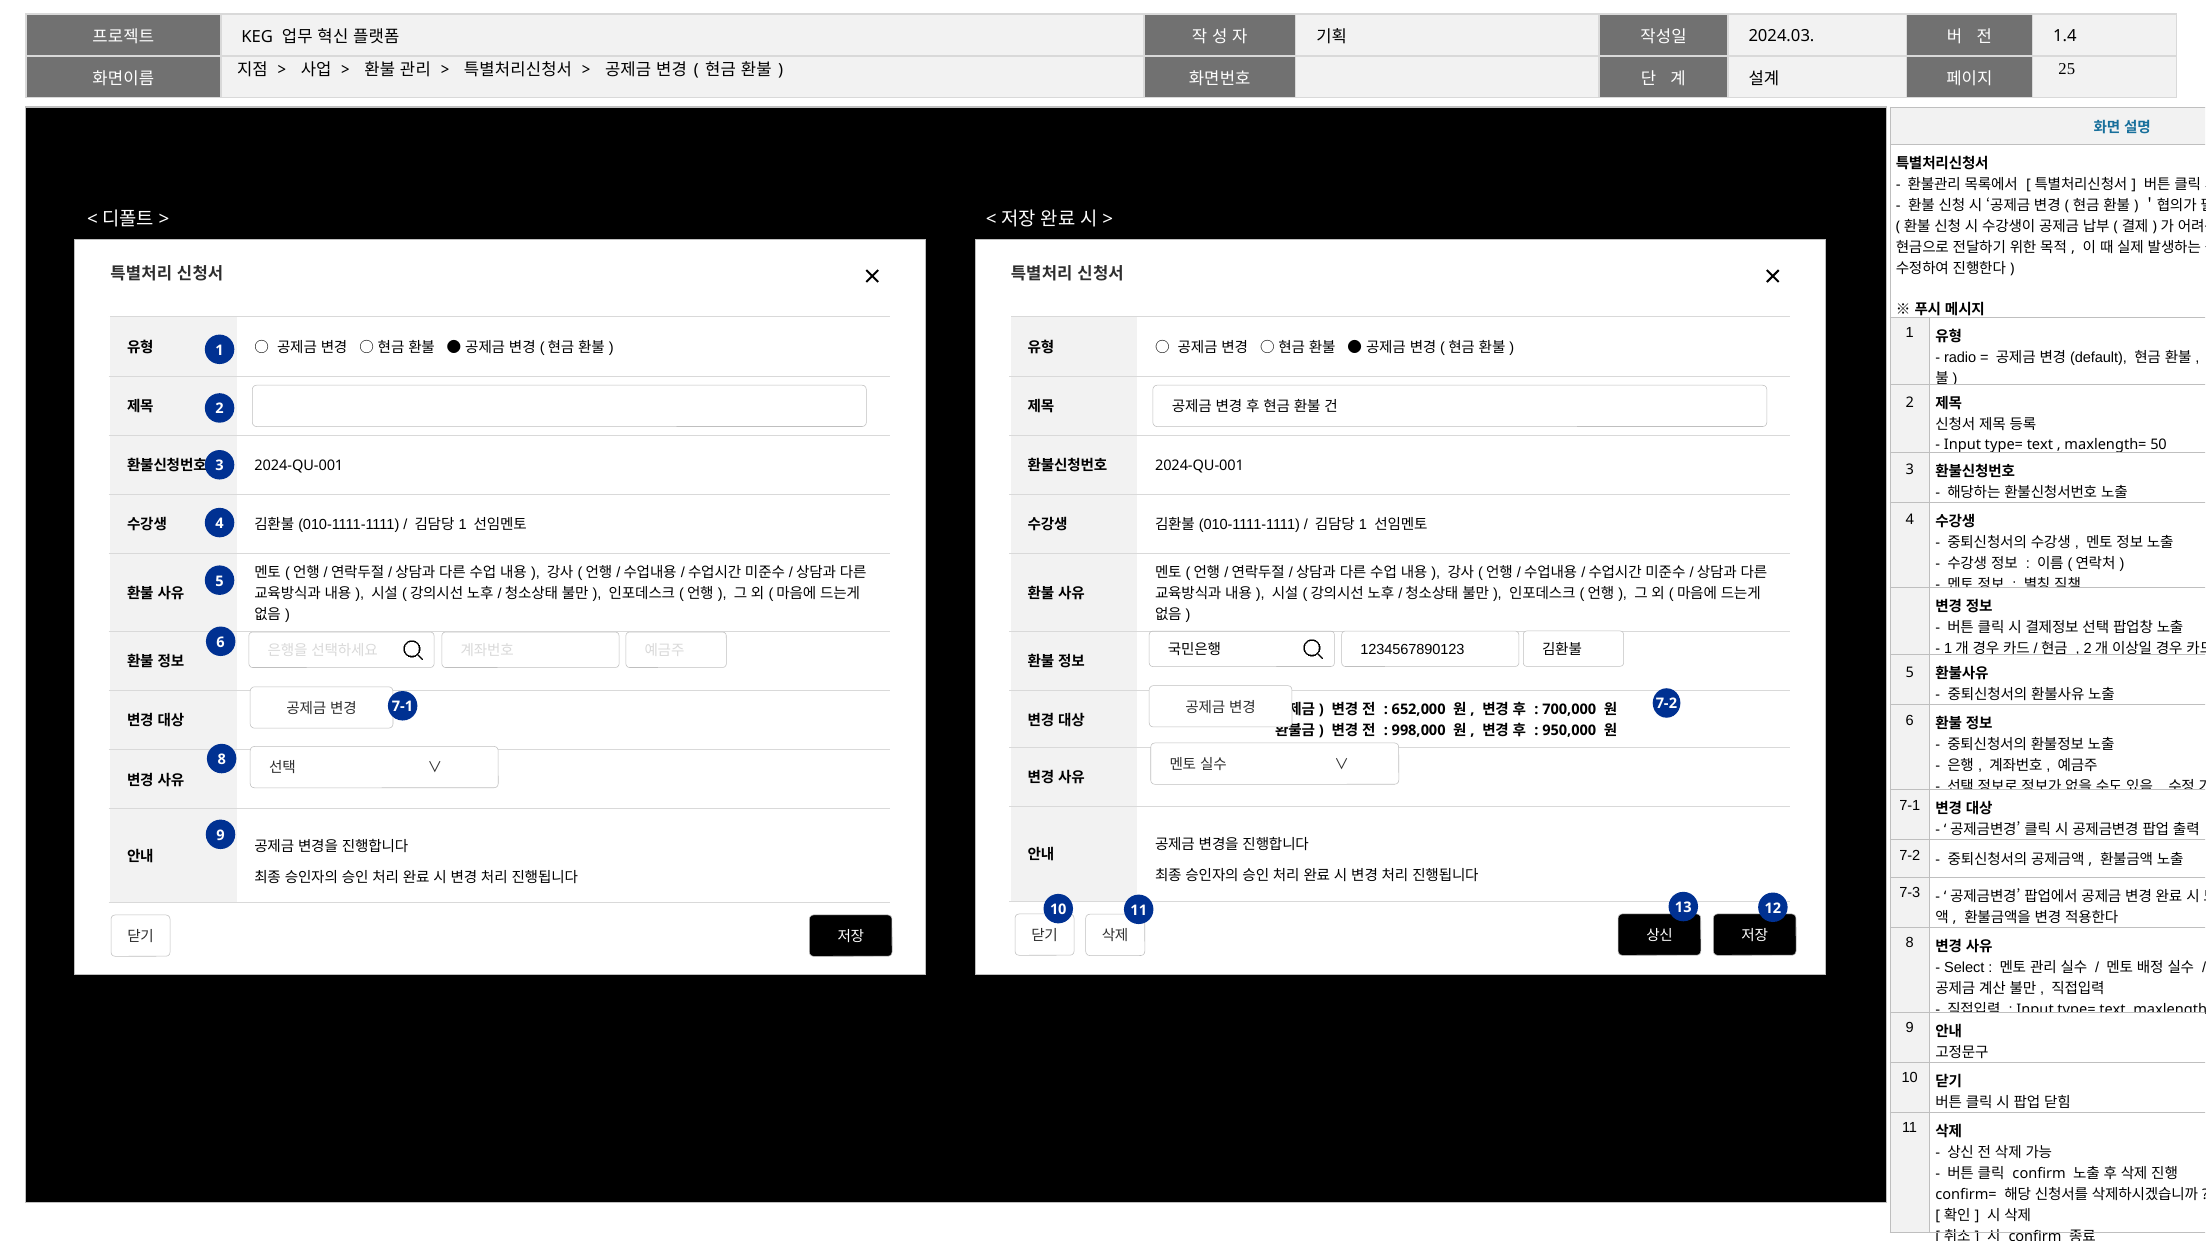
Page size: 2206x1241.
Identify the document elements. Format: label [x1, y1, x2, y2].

table_cell [110, 691, 890, 749]
table_cell [1930, 588, 2206, 654]
table_cell [1891, 1113, 1929, 1232]
table_cell [110, 495, 890, 553]
table_cell [1930, 655, 2206, 704]
table_cell [1891, 588, 1929, 654]
table_cell [110, 632, 890, 690]
table_cell [110, 377, 890, 435]
table_cell [1930, 1013, 2206, 1062]
table_cell [1930, 705, 2206, 789]
table_cell [1011, 377, 1790, 435]
table_cell [1930, 840, 2206, 877]
table_cell [1930, 928, 2206, 1012]
table_cell [1891, 385, 1929, 452]
table_cell [110, 436, 890, 494]
table_cell [1891, 1013, 1929, 1062]
table_cell [1891, 840, 1929, 877]
text_box [86, 188, 170, 237]
table_cell [1011, 691, 1790, 747]
table_cell [1891, 503, 1929, 587]
table_cell [1011, 632, 1790, 690]
table_cell [1930, 1063, 2206, 1112]
table_cell [1930, 318, 2206, 384]
text_box [975, 239, 1826, 975]
table_cell [1891, 453, 1929, 502]
table_cell [1891, 790, 1929, 839]
table_cell [1011, 554, 1790, 631]
table_cell [1930, 878, 2206, 927]
text_box [74, 239, 926, 975]
table_cell [1891, 878, 1929, 927]
table_cell [1011, 495, 1790, 553]
table_cell [1930, 453, 2206, 502]
table_header [1011, 317, 1790, 376]
table_cell [110, 809, 890, 902]
table_cell [1891, 655, 1929, 704]
table_cell [1930, 385, 2206, 452]
table_cell [1011, 748, 1790, 806]
table_cell [1011, 436, 1790, 494]
table_cell [1891, 1063, 1929, 1112]
table_cell [1930, 790, 2206, 839]
table_header [110, 317, 890, 376]
table_cell [1930, 1113, 2206, 1232]
table_cell [1891, 318, 1929, 384]
text_box [985, 188, 1114, 237]
title [220, 56, 830, 81]
table_cell [1891, 705, 1929, 789]
table_cell [1891, 145, 2206, 317]
table_cell [110, 750, 890, 808]
table_cell [1930, 503, 2206, 587]
table_cell [1891, 928, 1929, 1012]
table_header [1891, 108, 2206, 144]
table_cell [110, 554, 890, 631]
table_cell [1011, 807, 1790, 901]
slide_number [2043, 56, 2152, 80]
